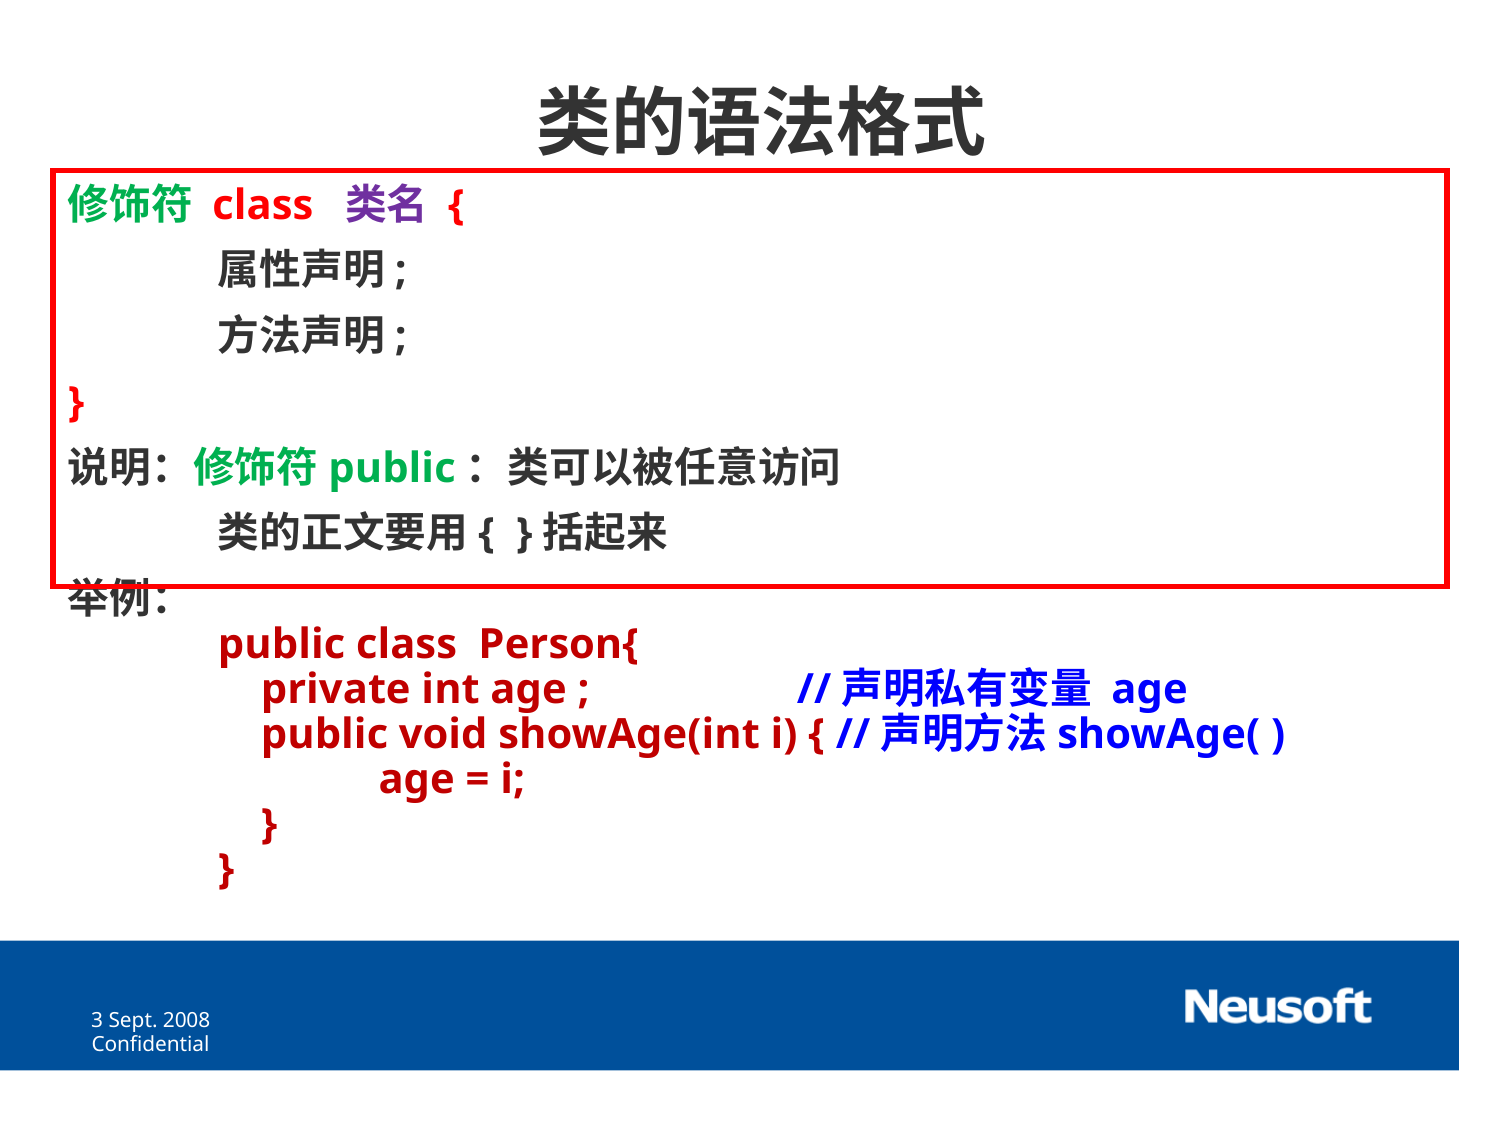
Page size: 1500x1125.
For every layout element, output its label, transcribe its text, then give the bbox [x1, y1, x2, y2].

text_box 类的语法格式 [478, 69, 1046, 169]
text_box 修饰符 class 类名 { 属性声明; 方法声明; } 说明：修饰符public：类可以被任意访问 类的正文要用{ }括起来 举例： public class Person{ private int age ; //声明私有变量 age public void showAge(int i) { //声明方法showAge( ) age = i; } } [53, 587, 1376, 901]
picture [1175, 978, 1381, 1033]
text_box [52, 169, 1448, 587]
